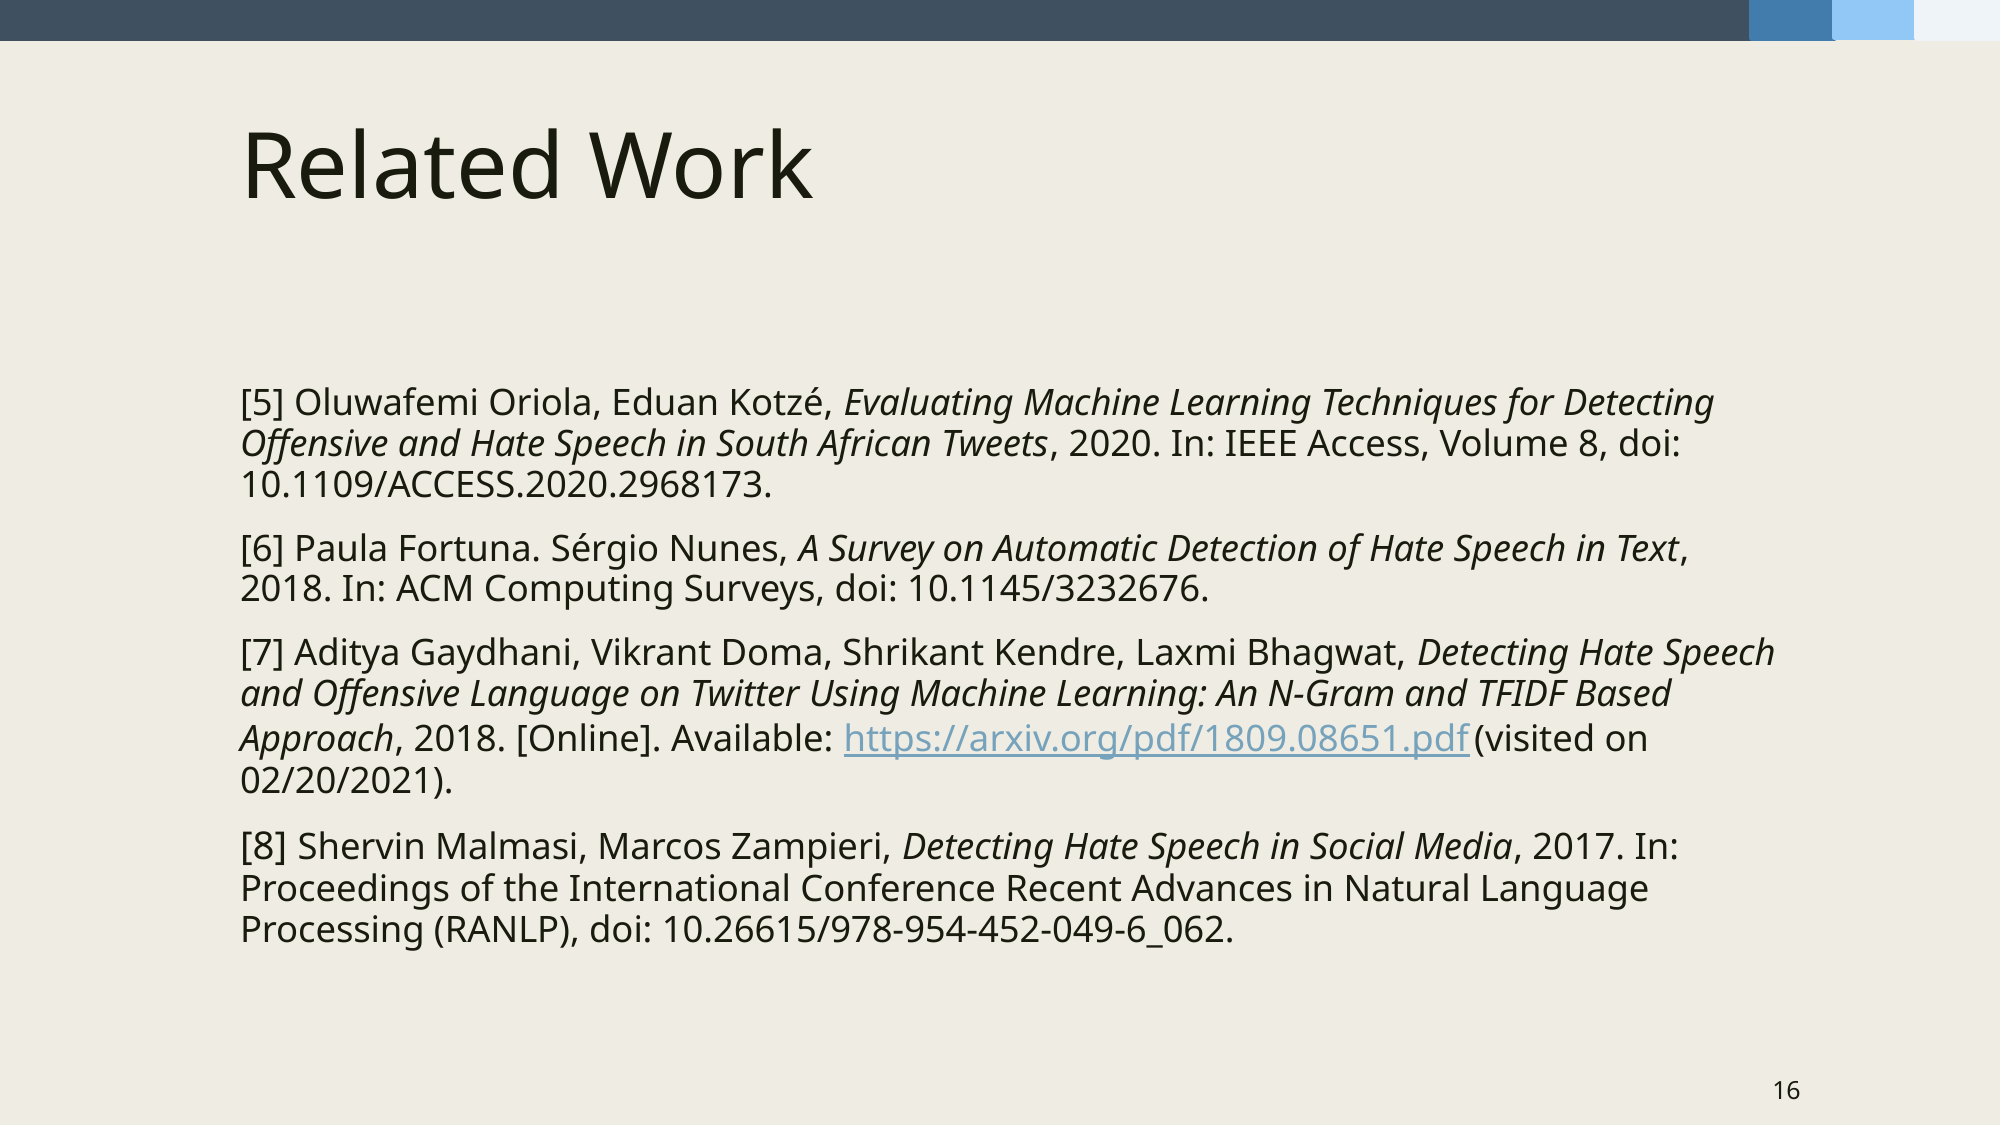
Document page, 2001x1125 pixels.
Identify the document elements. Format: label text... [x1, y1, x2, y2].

list [5] Oluwafemi Oriola, Eduan Kotzé, Evaluating Machine Learning Techniques for Detecting Offensive and Hate Speech in South African Tweets, 2020. In: IEEE Access, Volume 8, doi: 10.1109/ACCESS.2020.2968173. [6] Paula Fortuna. Sérgio Nunes, A Survey on Automatic Detection of Hate Speech in Text, 2018. In: ACM Computing Surveys, doi: 10.1145/3232676. [7] Aditya Gaydhani, Vikrant Doma, Shrikant Kendre, Laxmi Bhagwat, Detecting Hate Speech and Offensive Language on Twitter Using Machine Learning: An N-Gram and TFIDF Based Approach, 2018. [Online]. Available: https://arxiv.org/pdf/1809.08651.pdf (visited on 02/20/2021). [8] Shervin Malmasi, Marcos Zampieri, Detecting Hate Speech in Social Media, 2017. In: Proceedings of the International Conference Recent Advances in Natural Language Processing (RANLP), doi: 10.26615/978-954-452-049-6_062. [225, 375, 1800, 963]
slide_number 16 [1553, 1058, 1816, 1125]
title Related Work [225, 112, 1800, 357]
